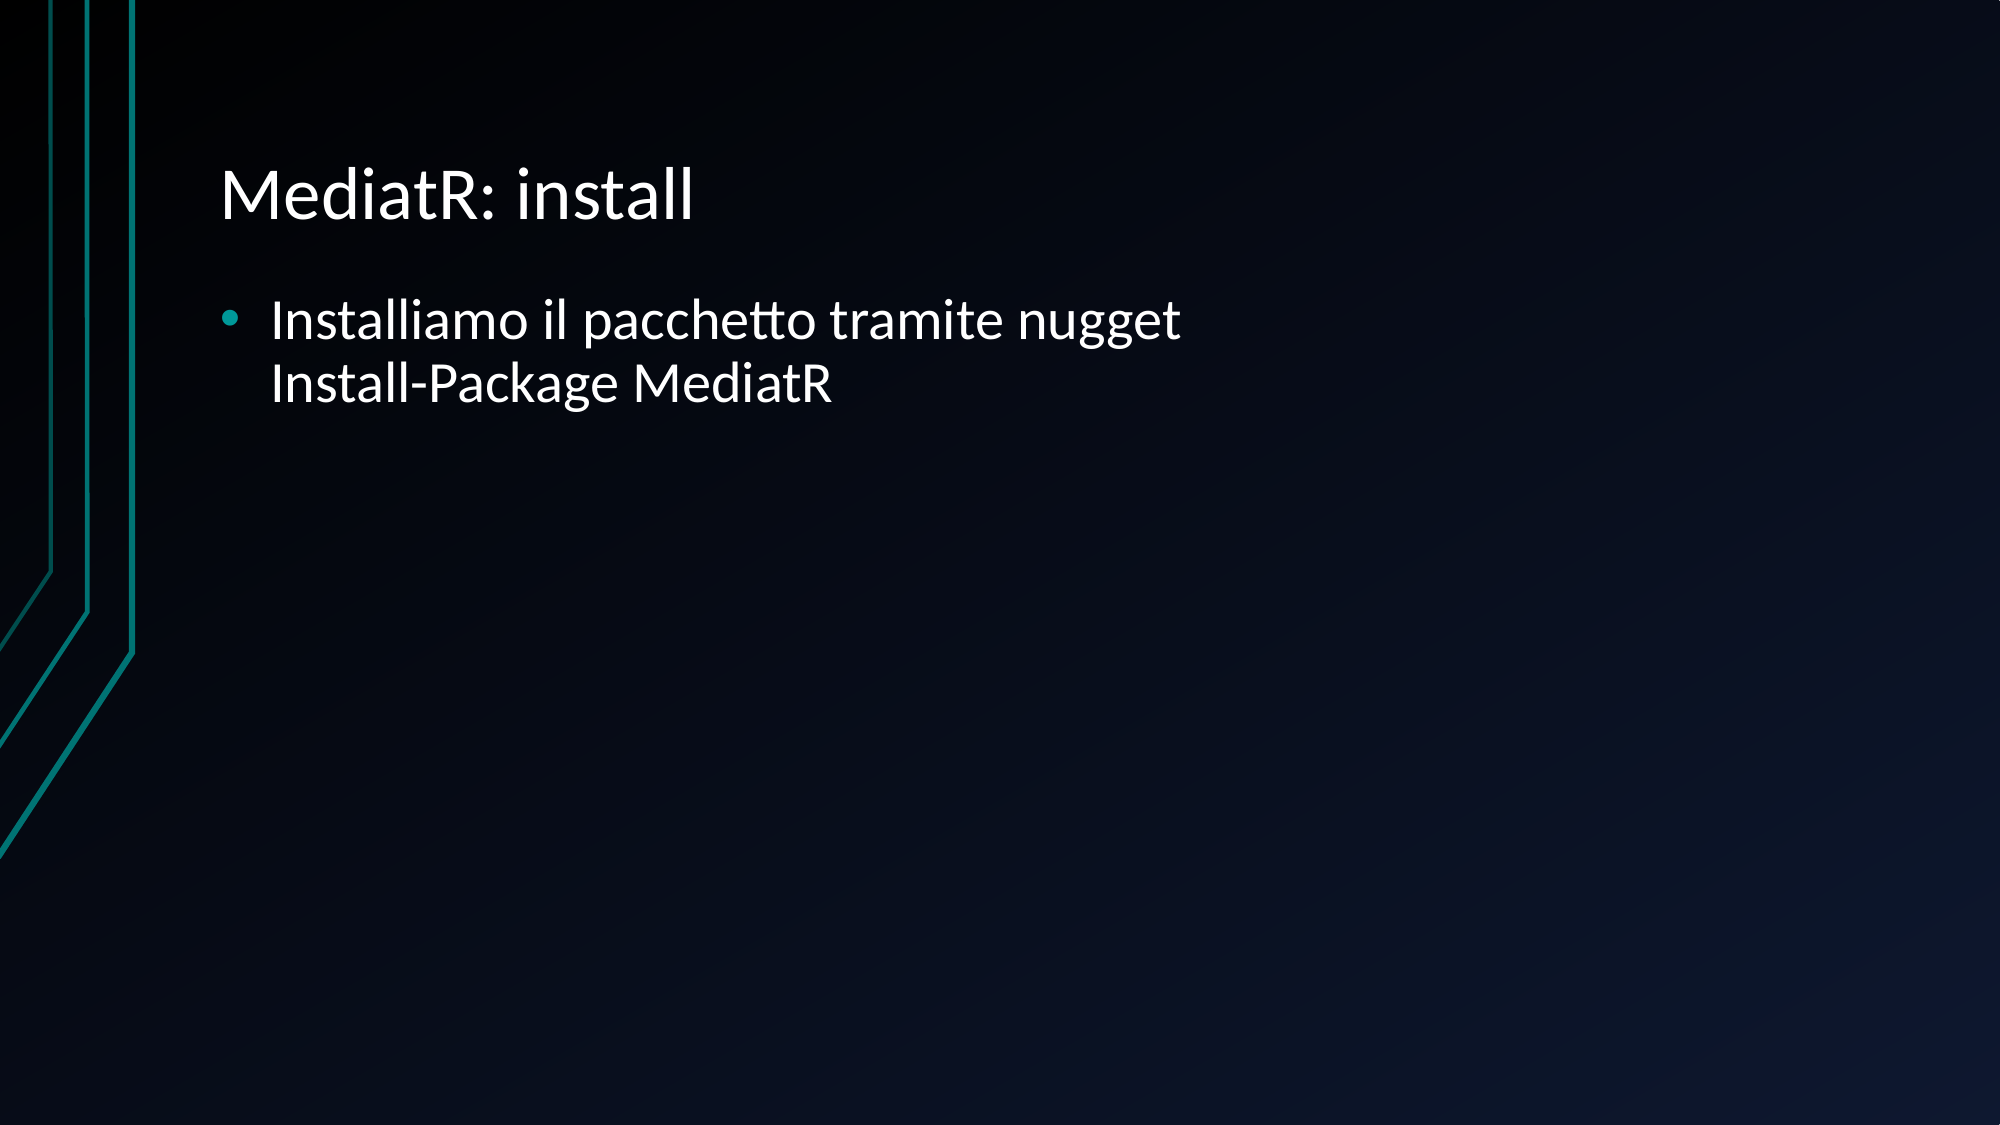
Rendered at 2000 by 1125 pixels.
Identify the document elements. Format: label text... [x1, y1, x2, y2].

list Installiamo il pacchetto tramite nugget Install-Package MediatR [199, 279, 1900, 1012]
title MediatR: install [199, 45, 1900, 246]
